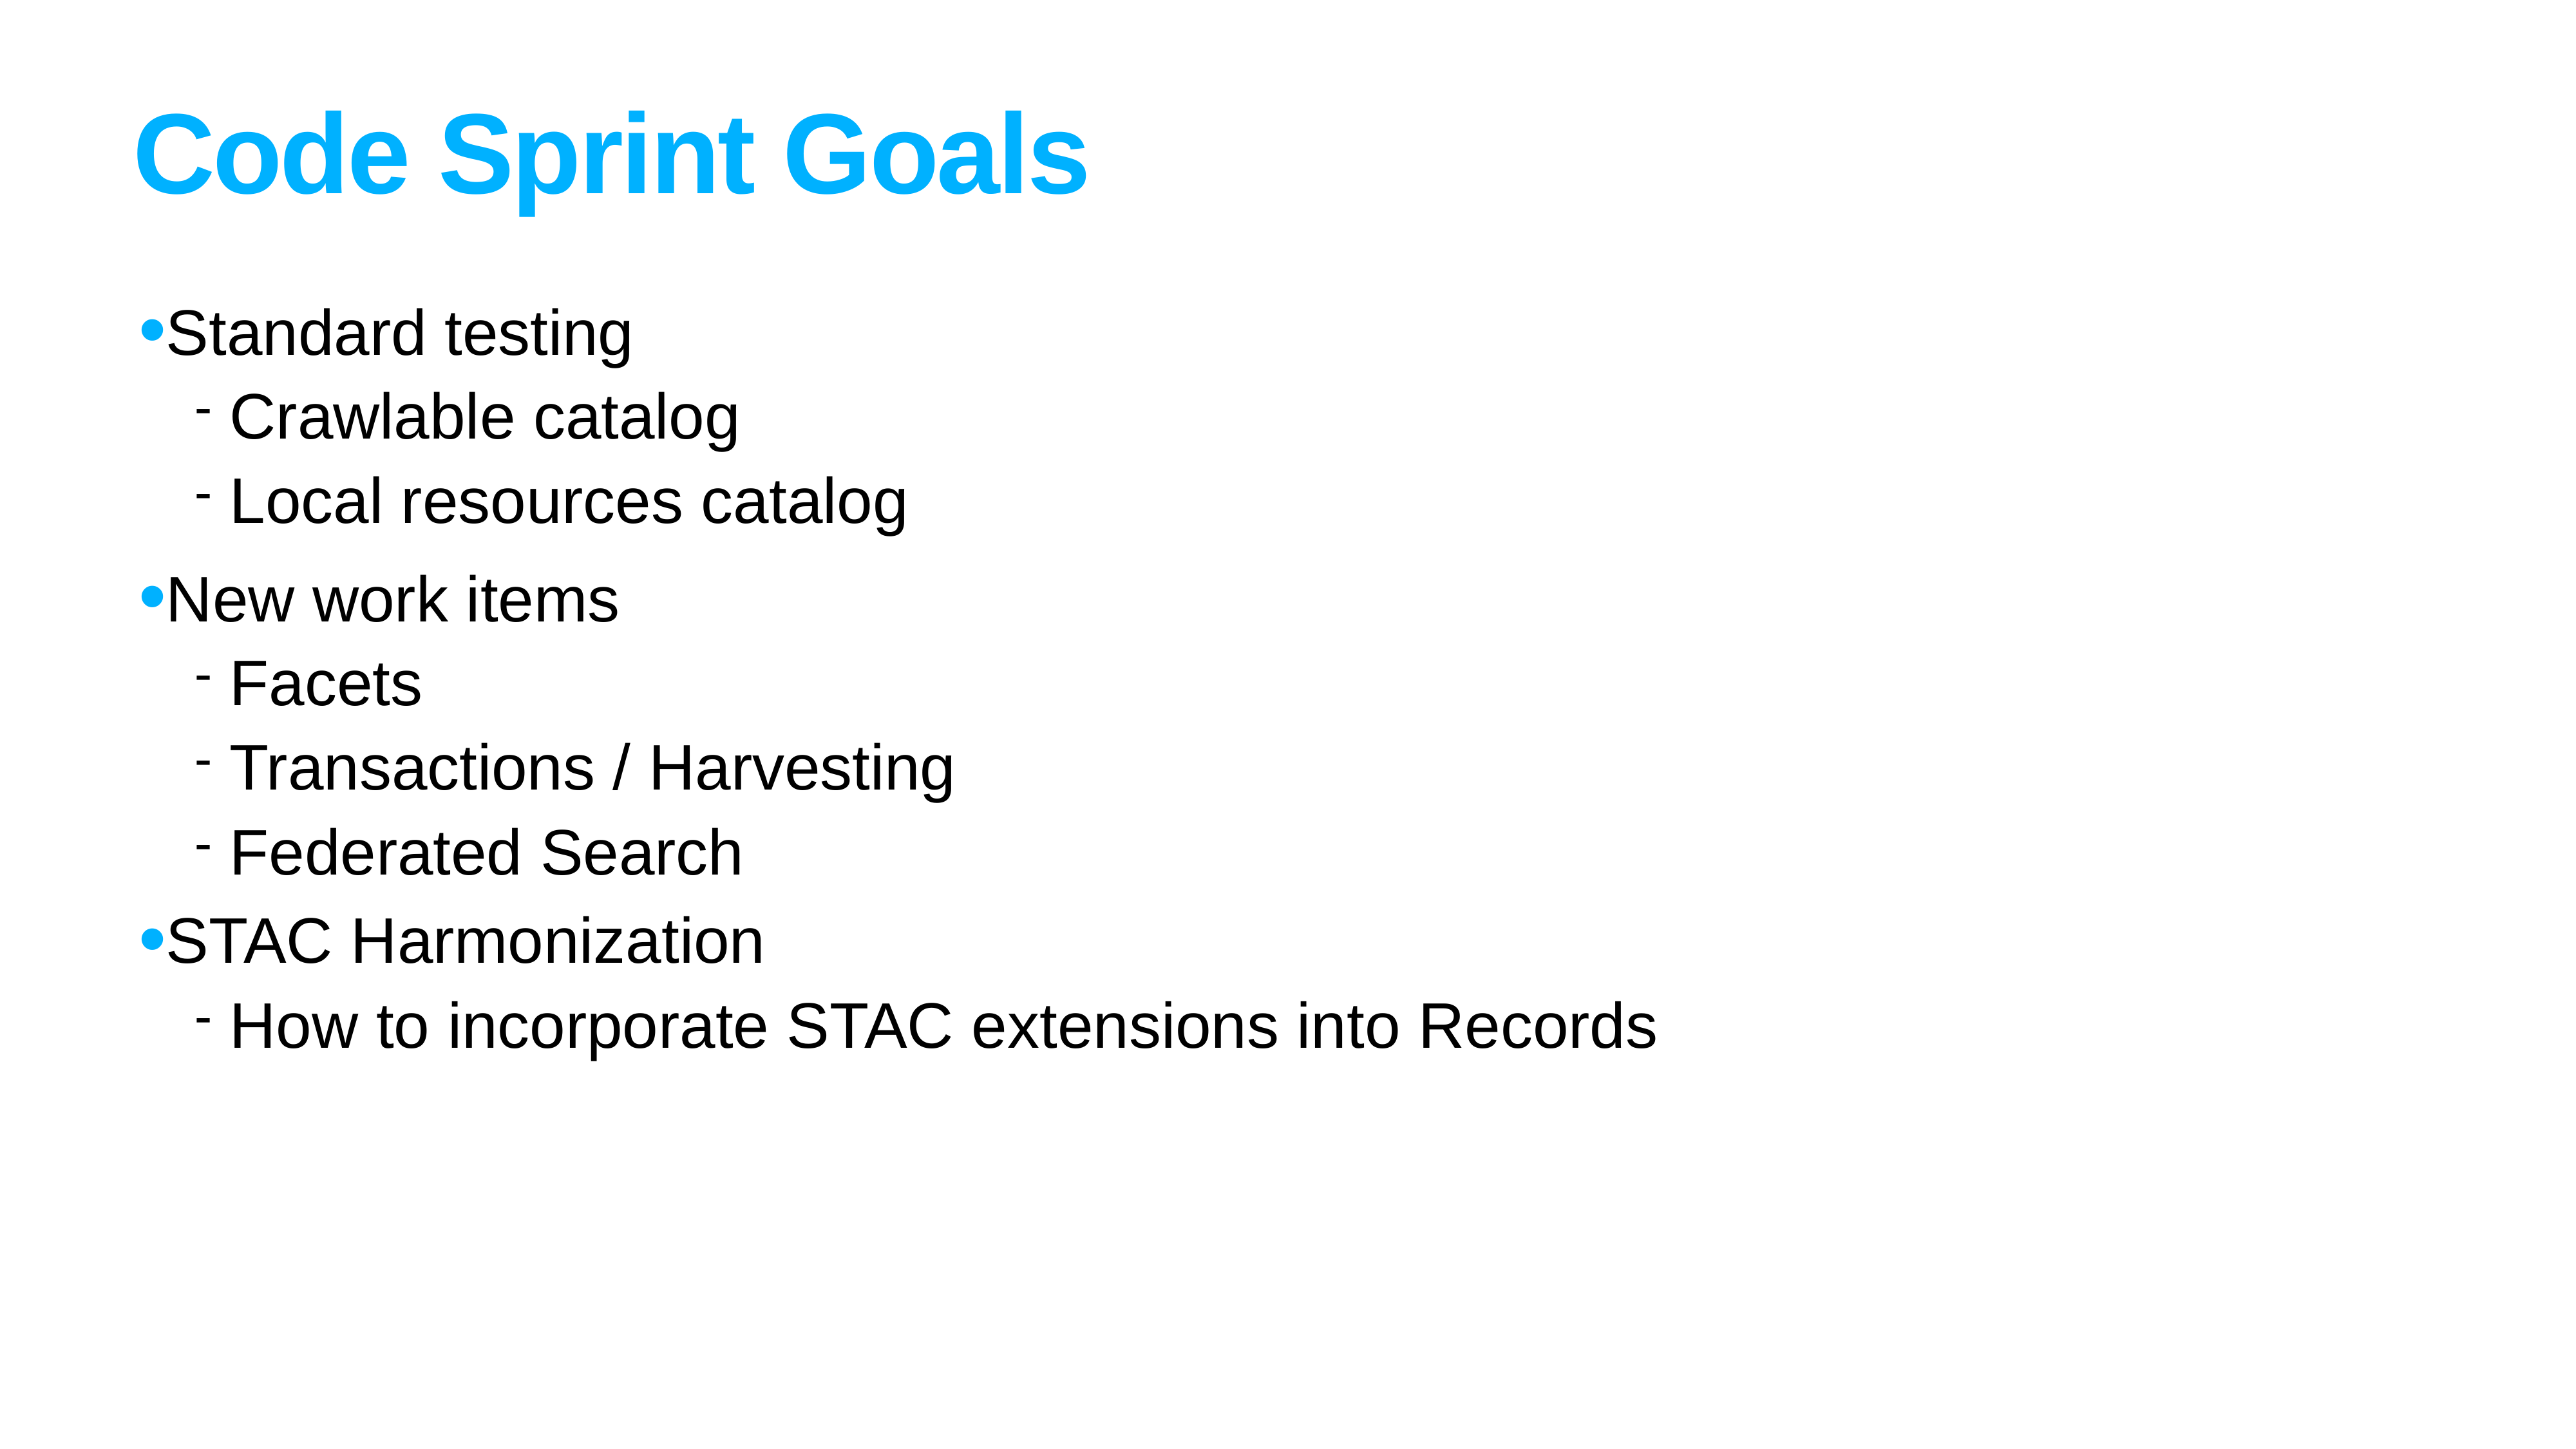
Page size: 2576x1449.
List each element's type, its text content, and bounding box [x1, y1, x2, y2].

list Standard testing Crawlable catalog Local resources catalog New work items Facets Transactions / Harvesting Federated Search STAC Harmonization How to incorporate STAC extensions into Records [133, 285, 2454, 1312]
title Code Sprint Goals [127, 100, 2448, 252]
